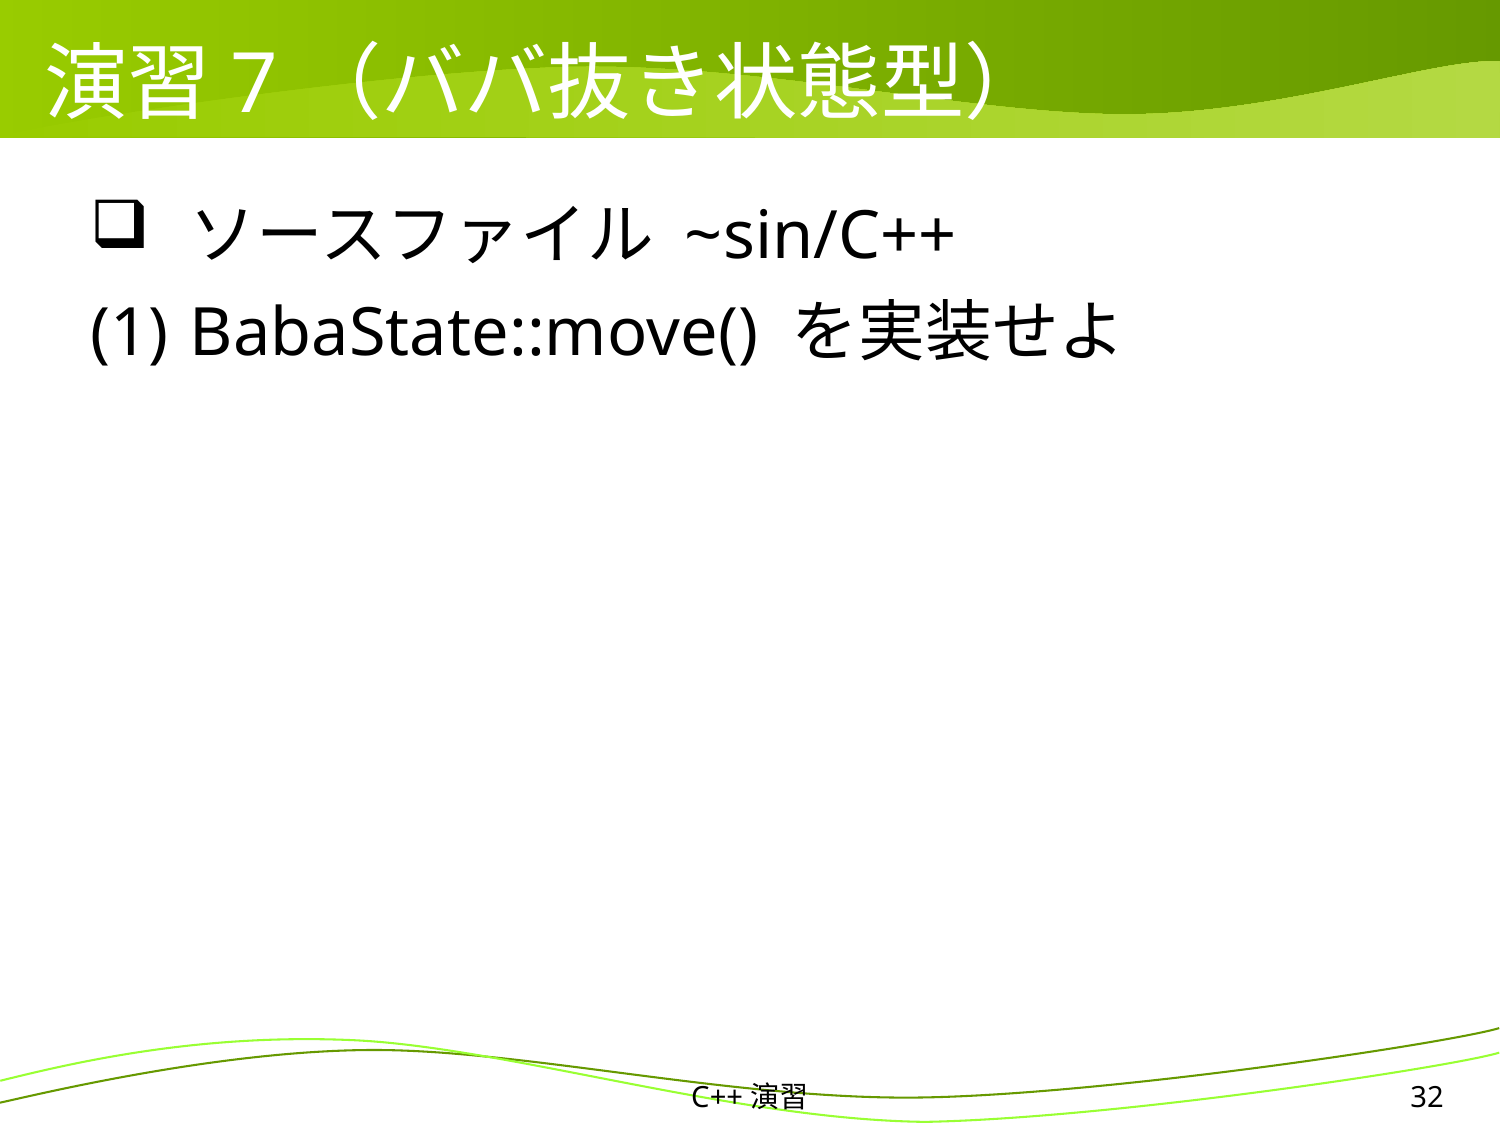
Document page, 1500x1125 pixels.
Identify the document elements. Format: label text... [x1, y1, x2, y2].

slide_number 32 [1108, 1070, 1459, 1103]
title 演習7（ババ抜き状態型） [29, 33, 1471, 126]
list ソースファイル ~sin/C++ BabaState::move() を実装せよ [75, 184, 1425, 1035]
footer C++演習 [512, 1070, 988, 1103]
